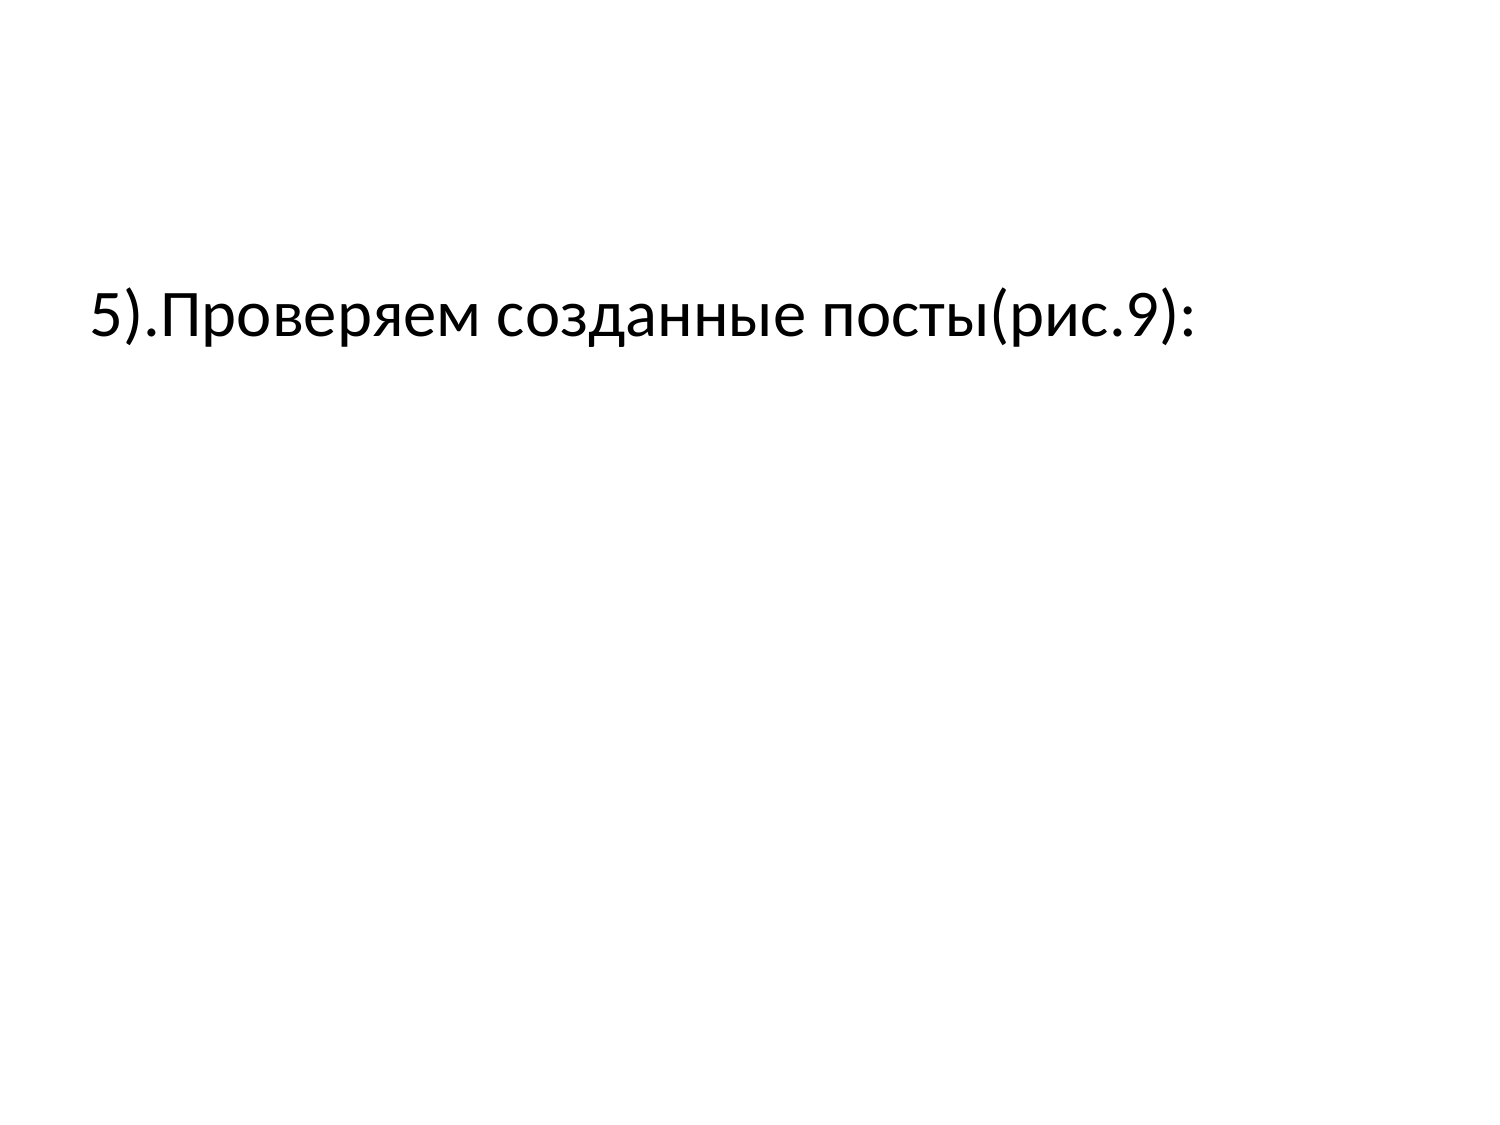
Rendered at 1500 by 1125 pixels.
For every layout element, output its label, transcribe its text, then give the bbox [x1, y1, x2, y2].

list 5).Проверяем созданные посты(рис.9): [75, 262, 1425, 1005]
